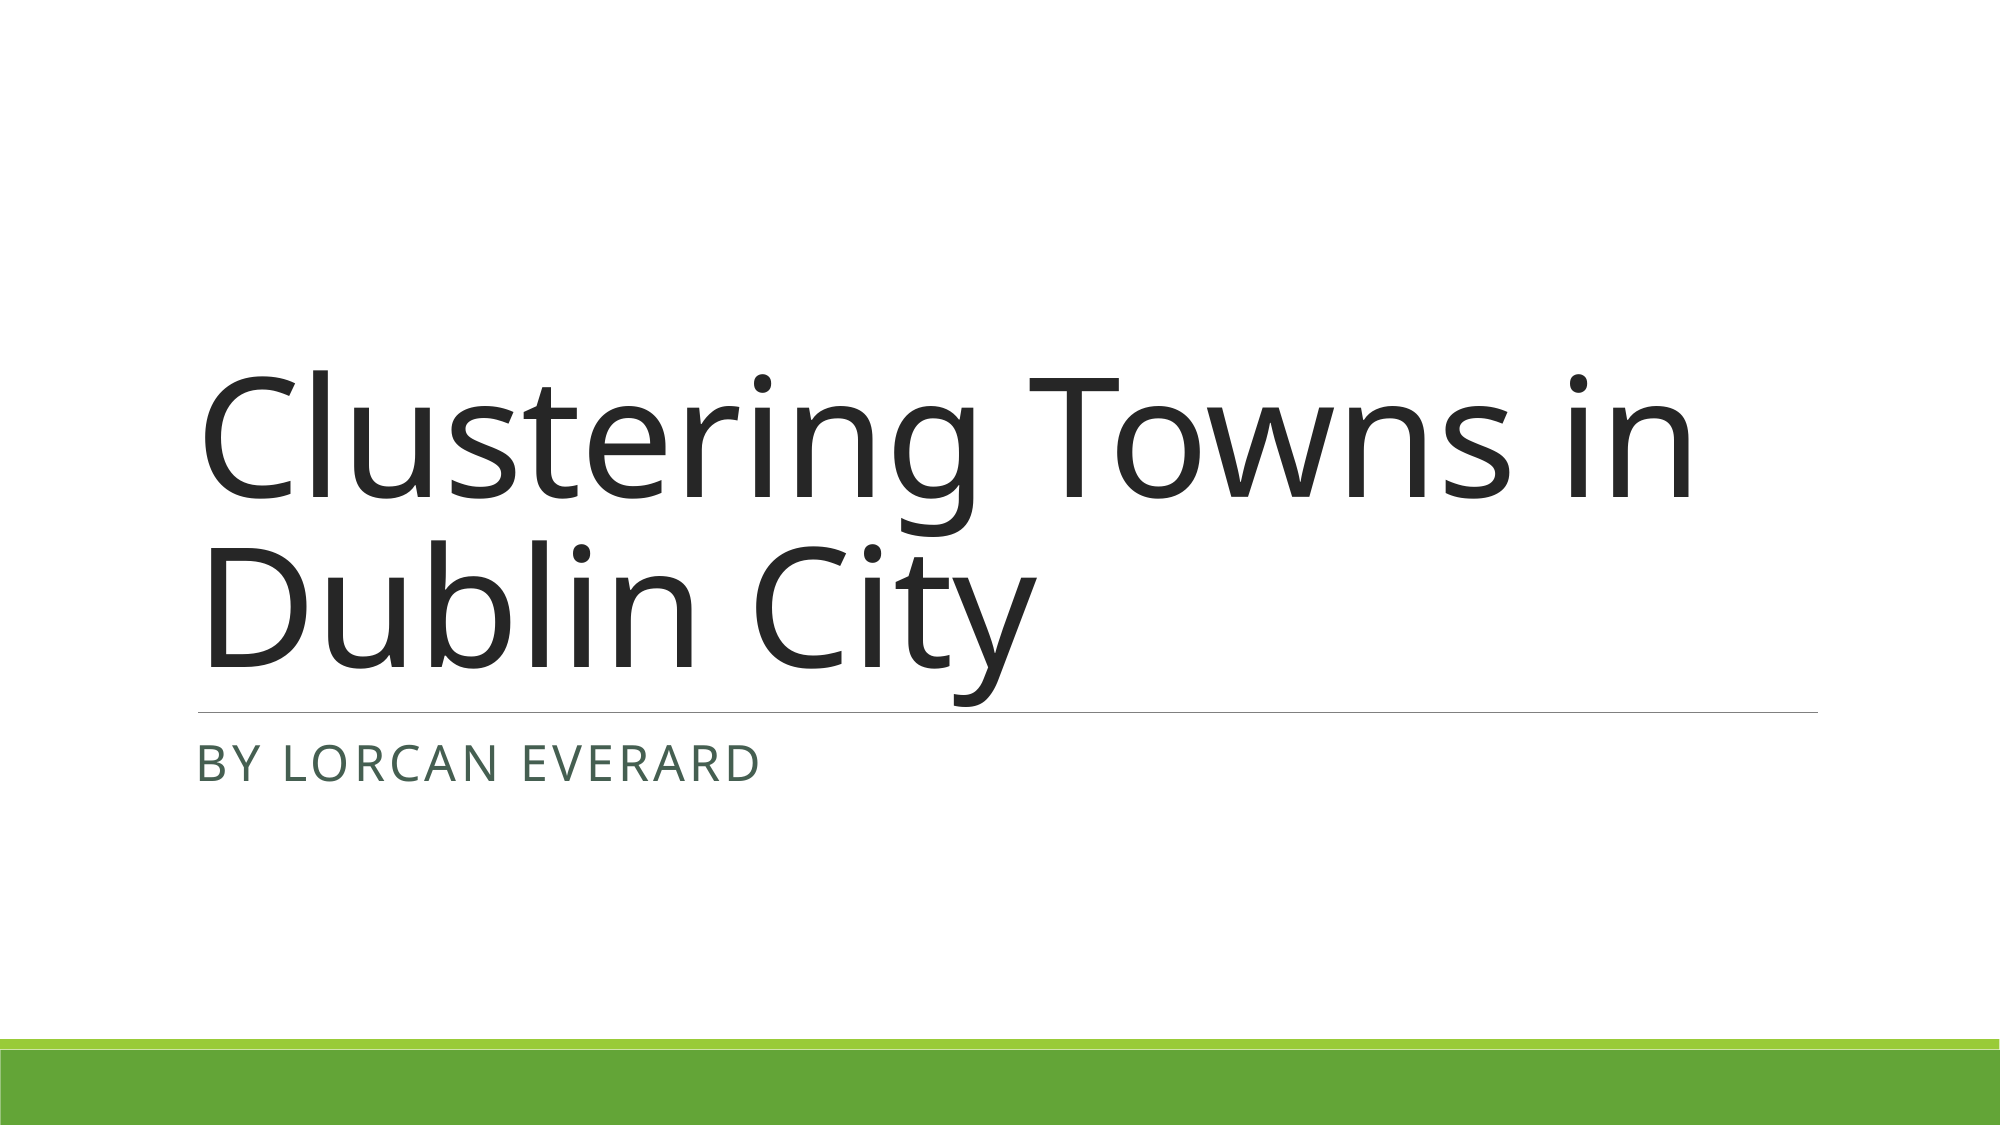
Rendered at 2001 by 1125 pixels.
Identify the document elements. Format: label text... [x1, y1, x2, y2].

subtitle By Lorcan Everard [180, 730, 1831, 919]
title Clustering Towns in Dublin City [180, 124, 1830, 710]
